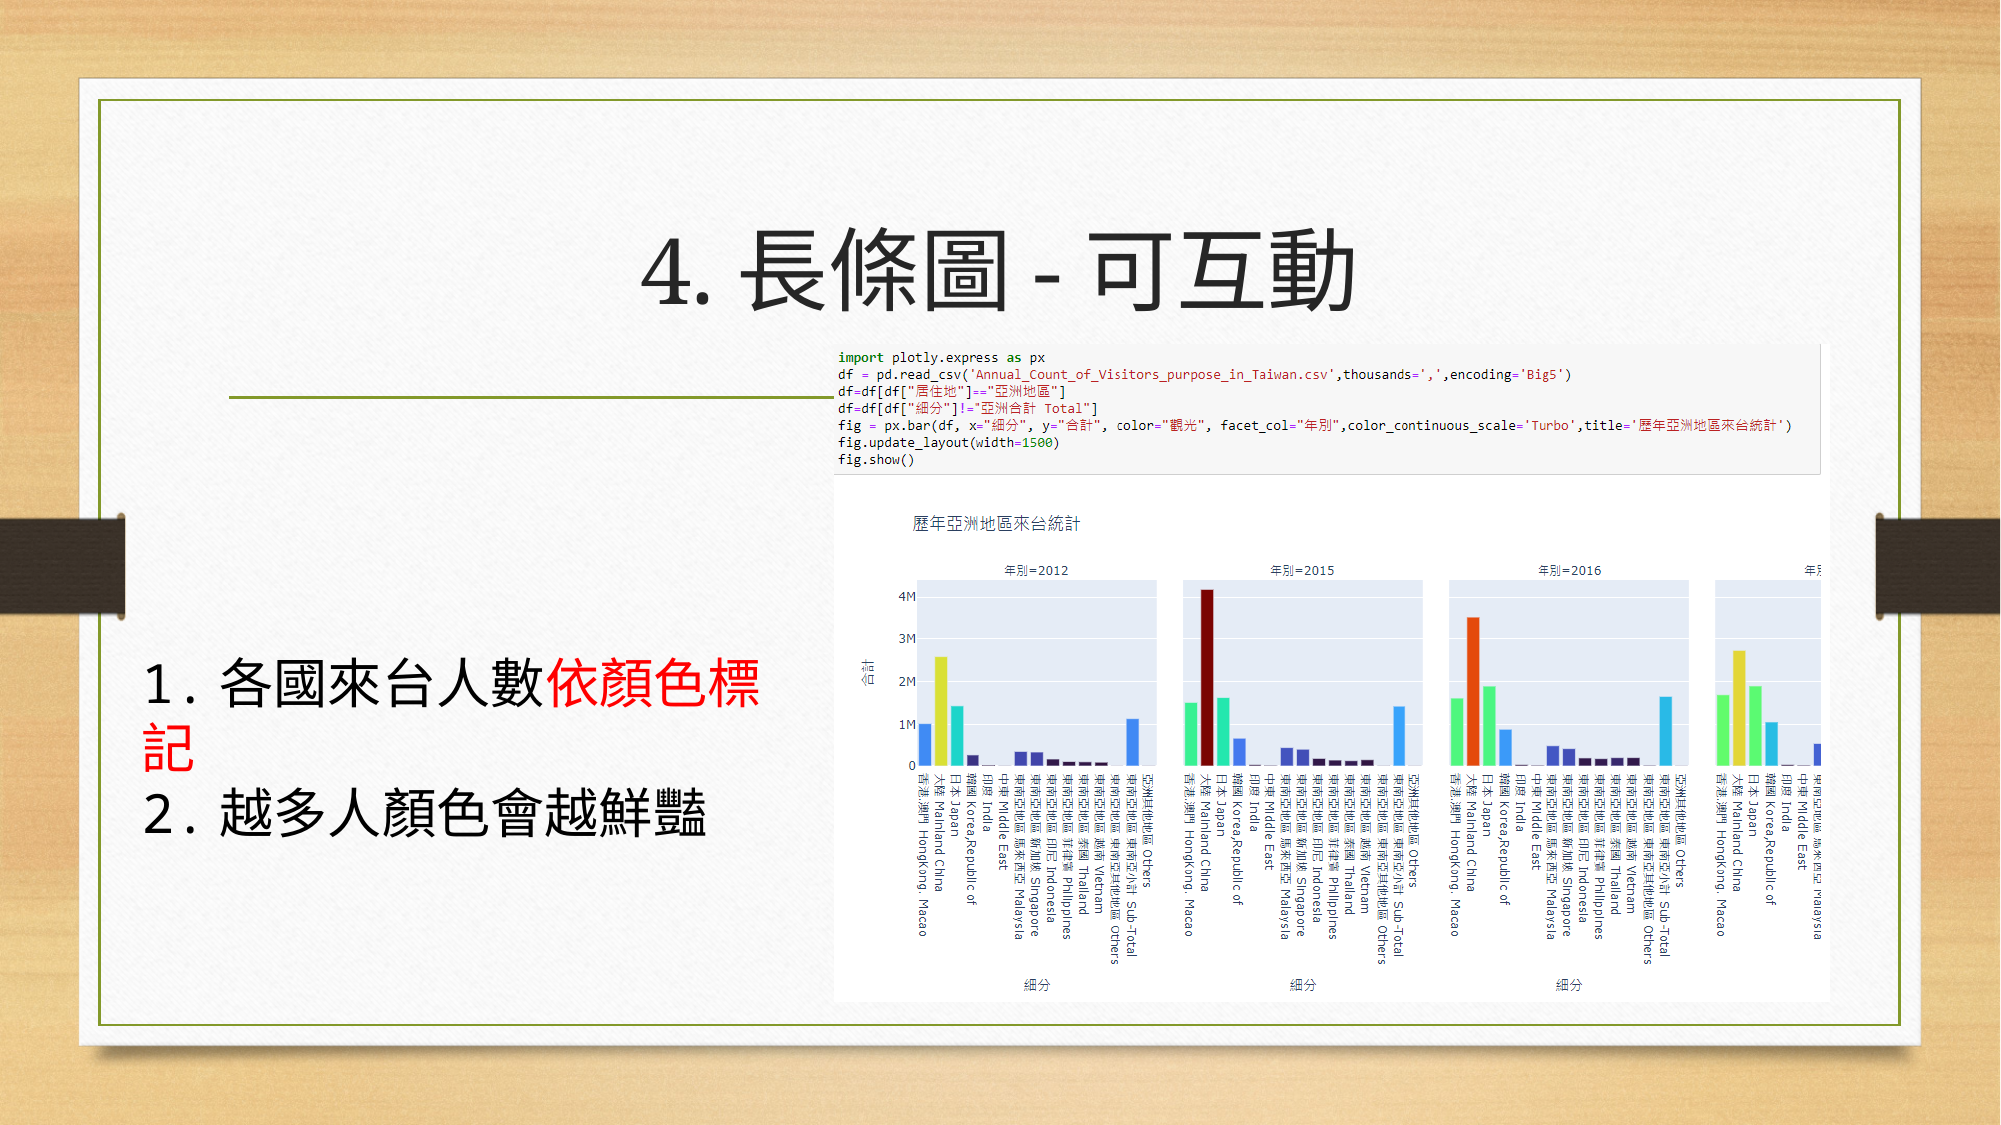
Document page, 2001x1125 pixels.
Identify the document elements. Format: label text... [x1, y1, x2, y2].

text_box 1.各國來台人數依顏色標記 2.越多人顏色會越鮮豔 [126, 641, 823, 852]
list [834, 344, 1830, 1002]
title 4.長條圖-可互動 [212, 161, 1788, 375]
picture [0, 0, 2001, 1125]
